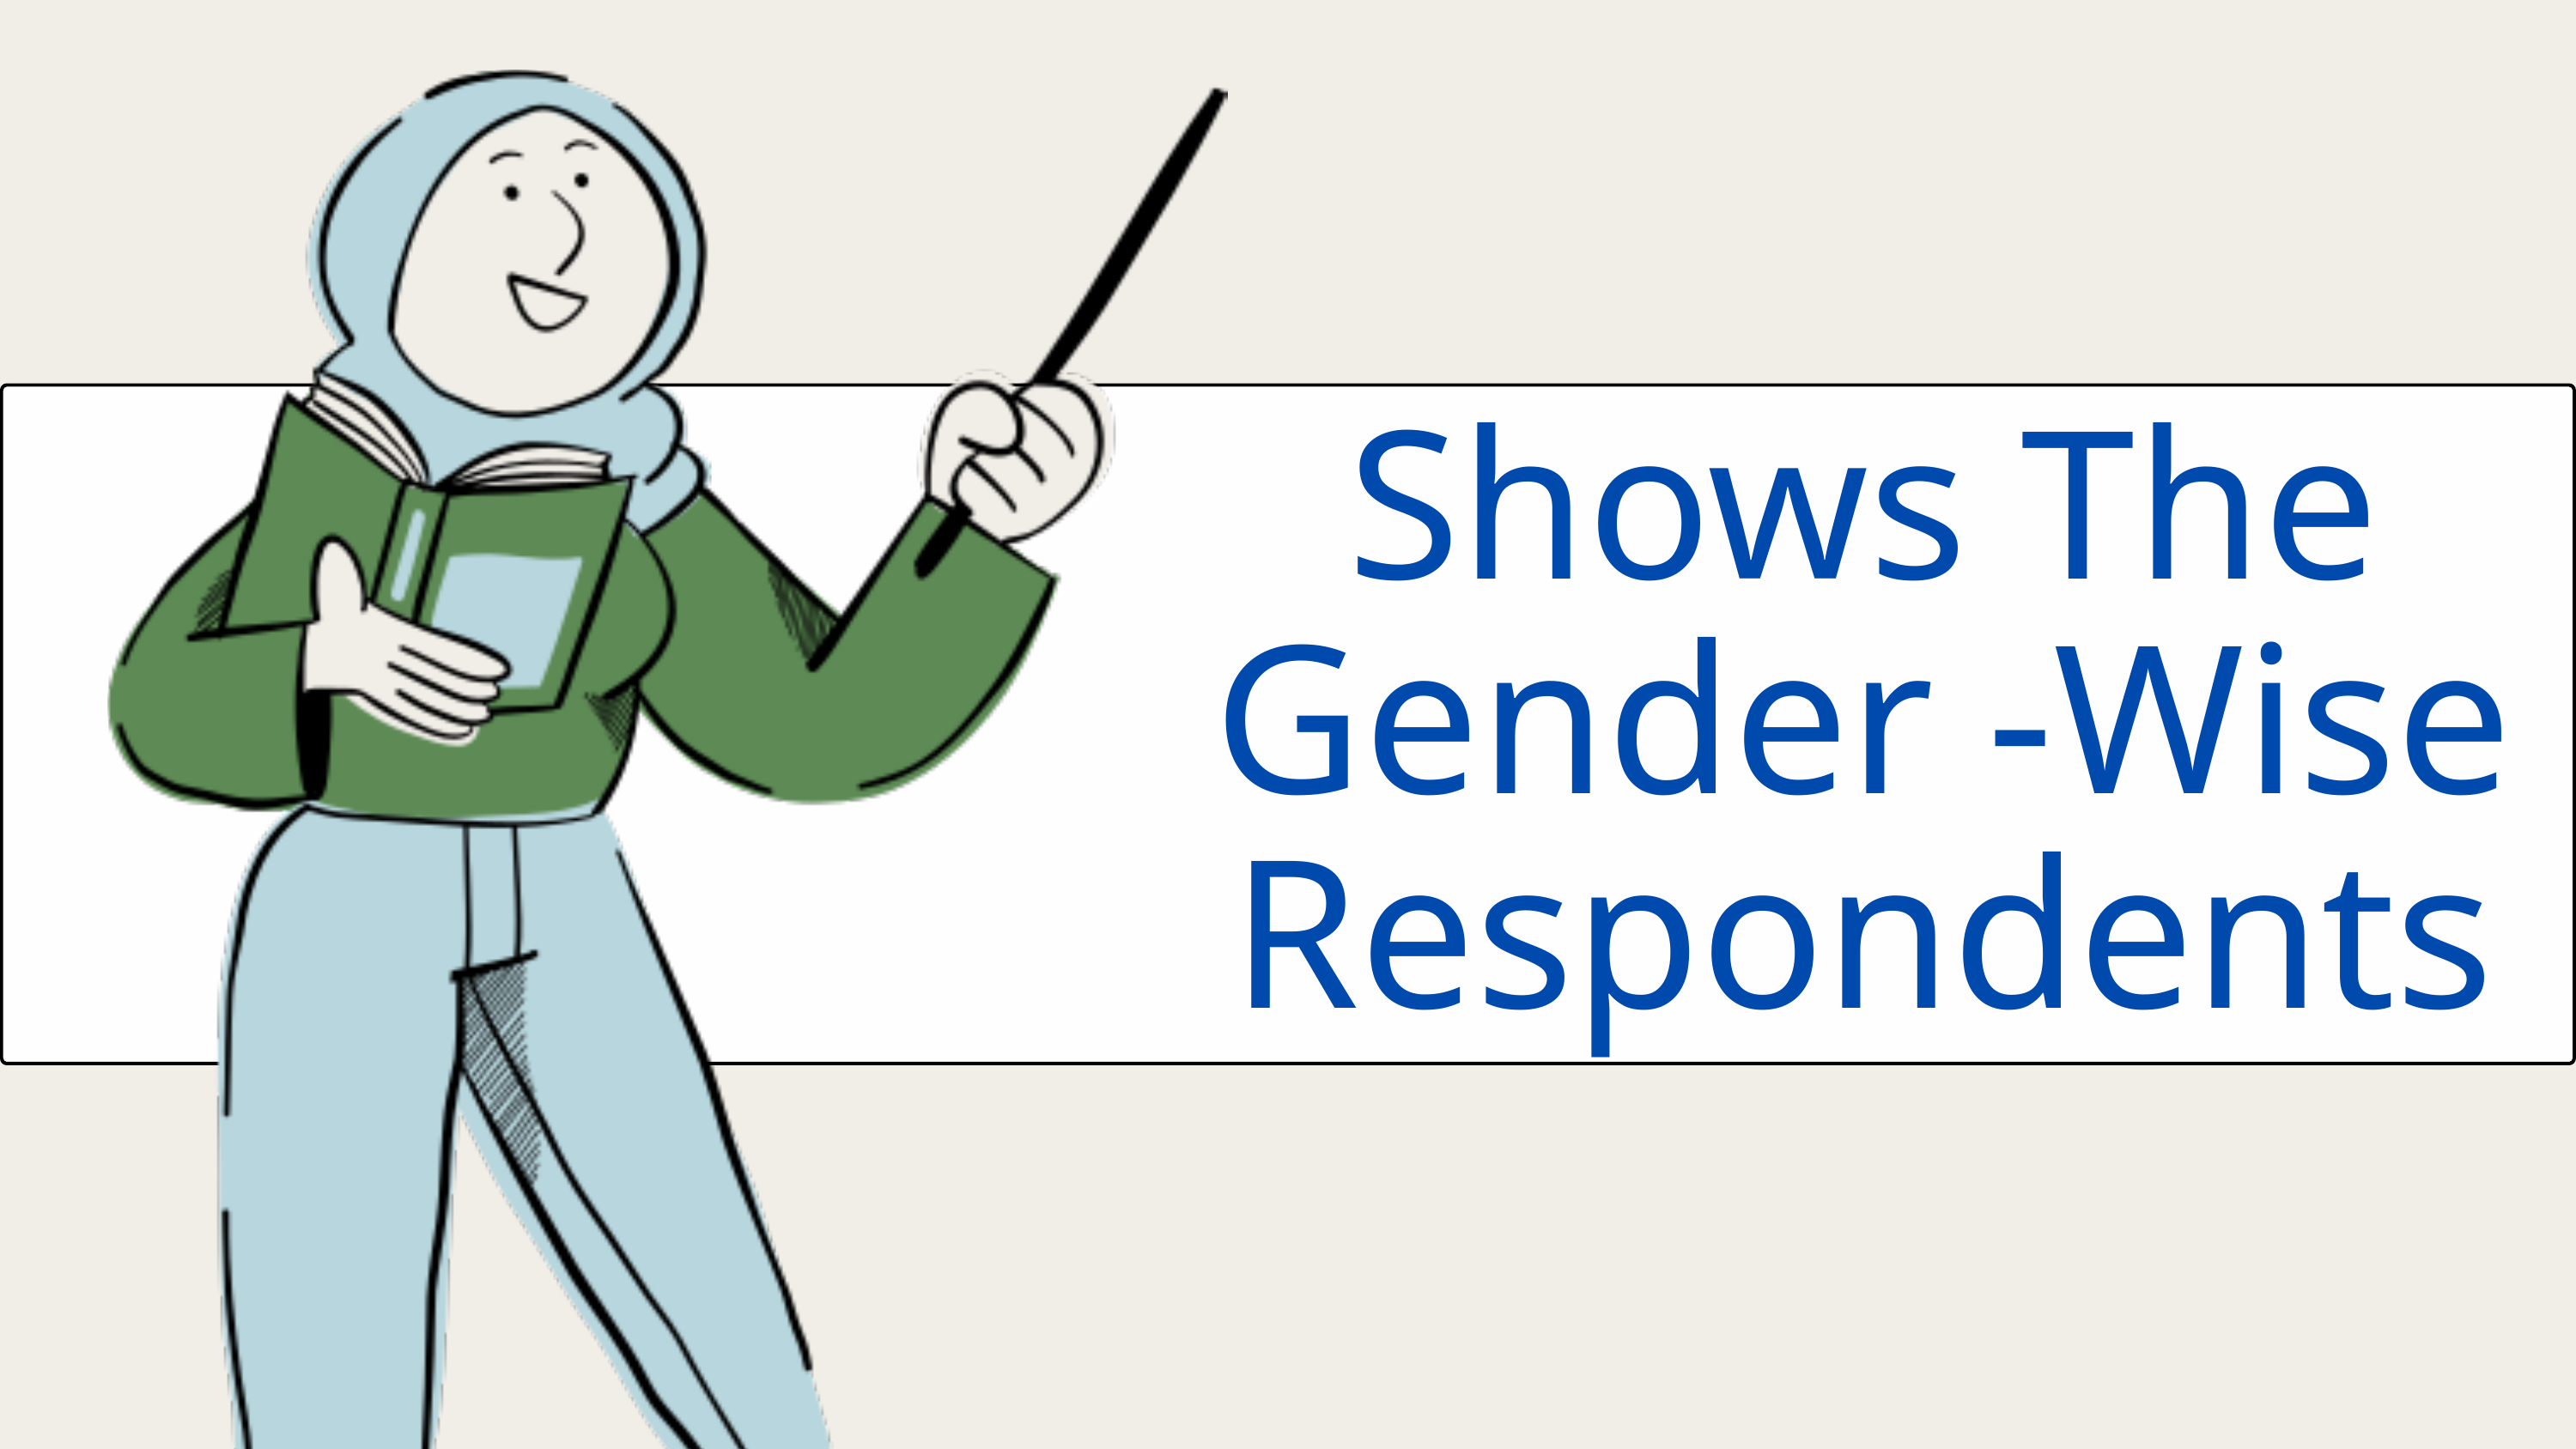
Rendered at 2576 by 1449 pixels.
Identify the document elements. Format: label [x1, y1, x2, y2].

picture [106, 69, 1228, 1449]
text_box [0, 383, 102, 1066]
text_box [1230, 383, 2576, 1066]
